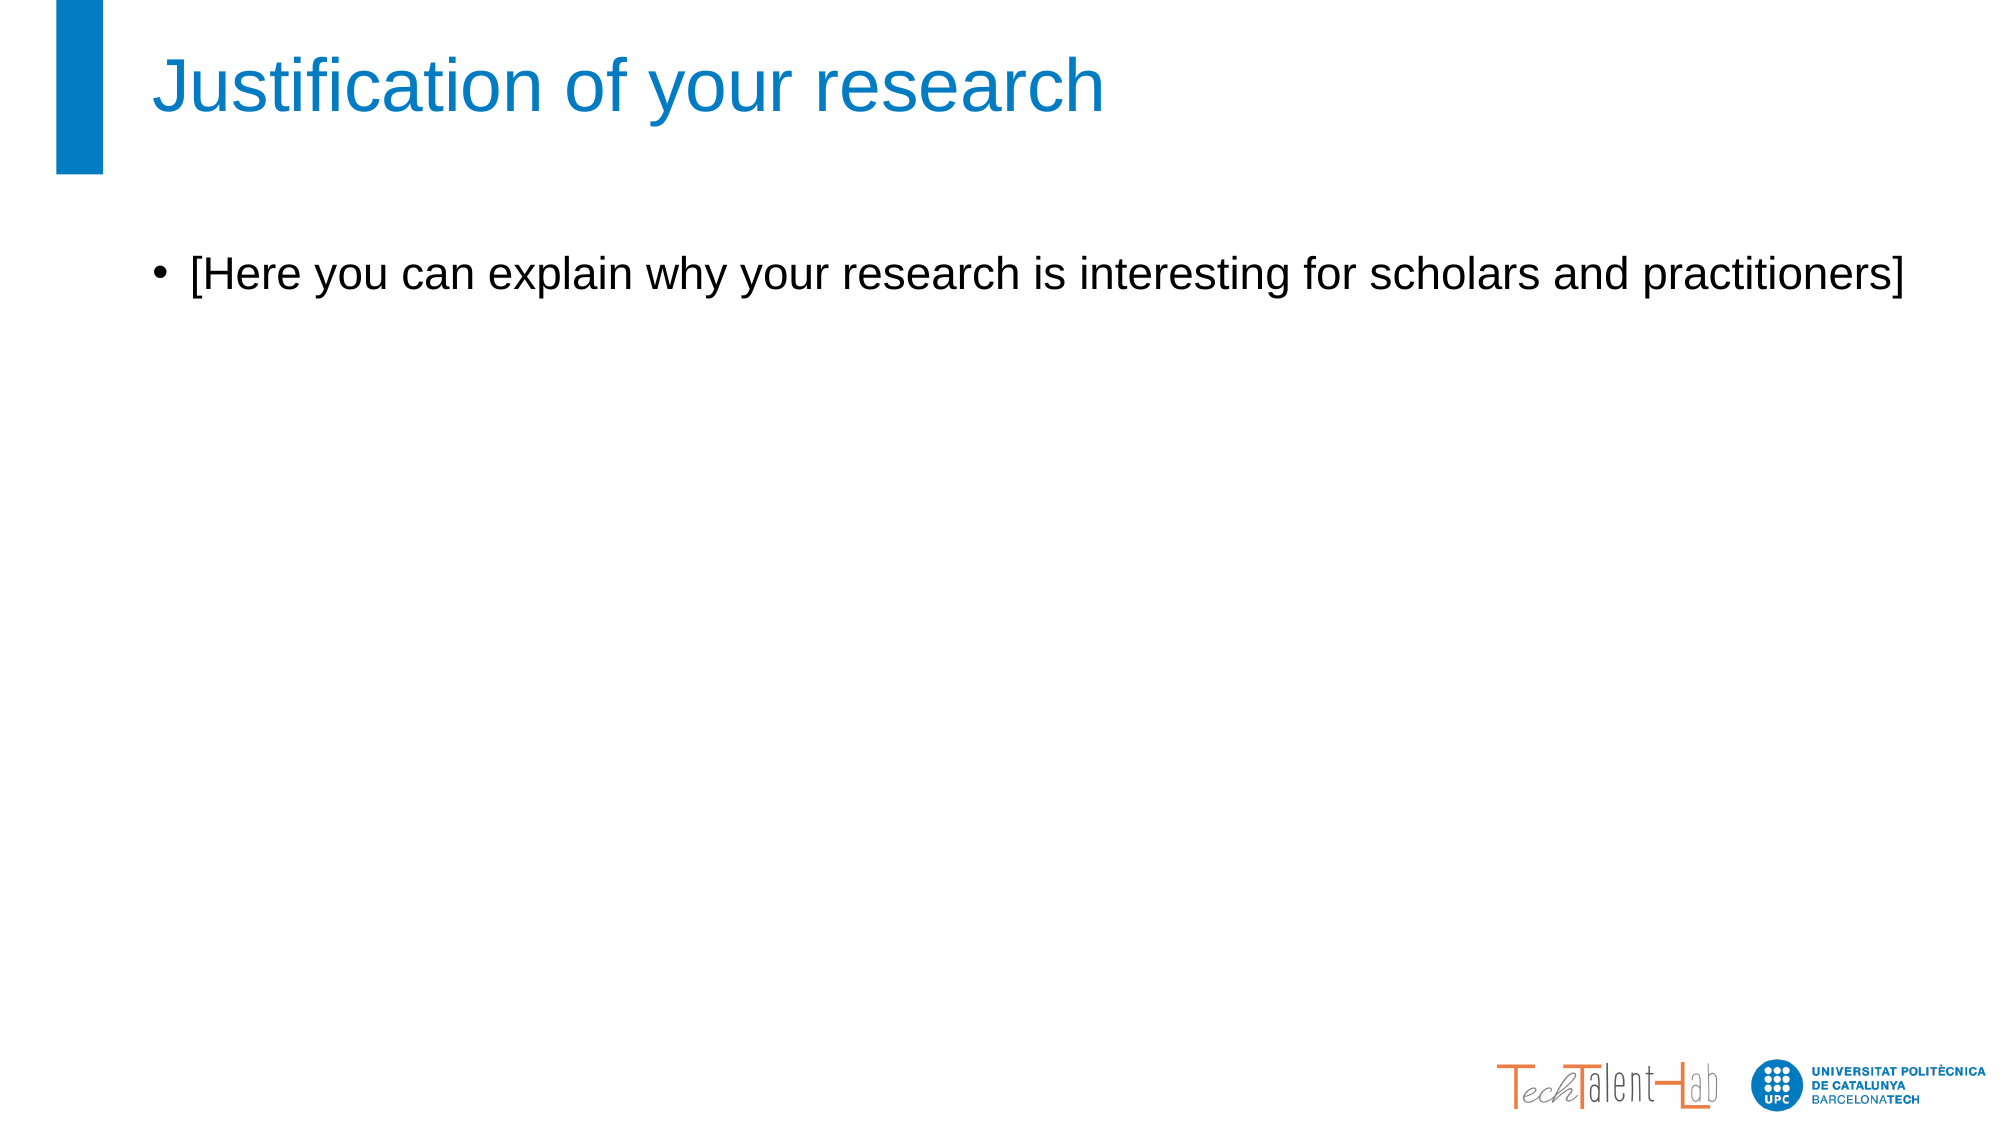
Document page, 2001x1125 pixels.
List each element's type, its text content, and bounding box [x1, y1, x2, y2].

picture [1497, 1062, 1720, 1109]
picture [1736, 1045, 2000, 1125]
title Justification of your research [137, 0, 1944, 175]
list [Here you can explain why your research is interesting for scholars and practitioners] [137, 242, 1944, 967]
